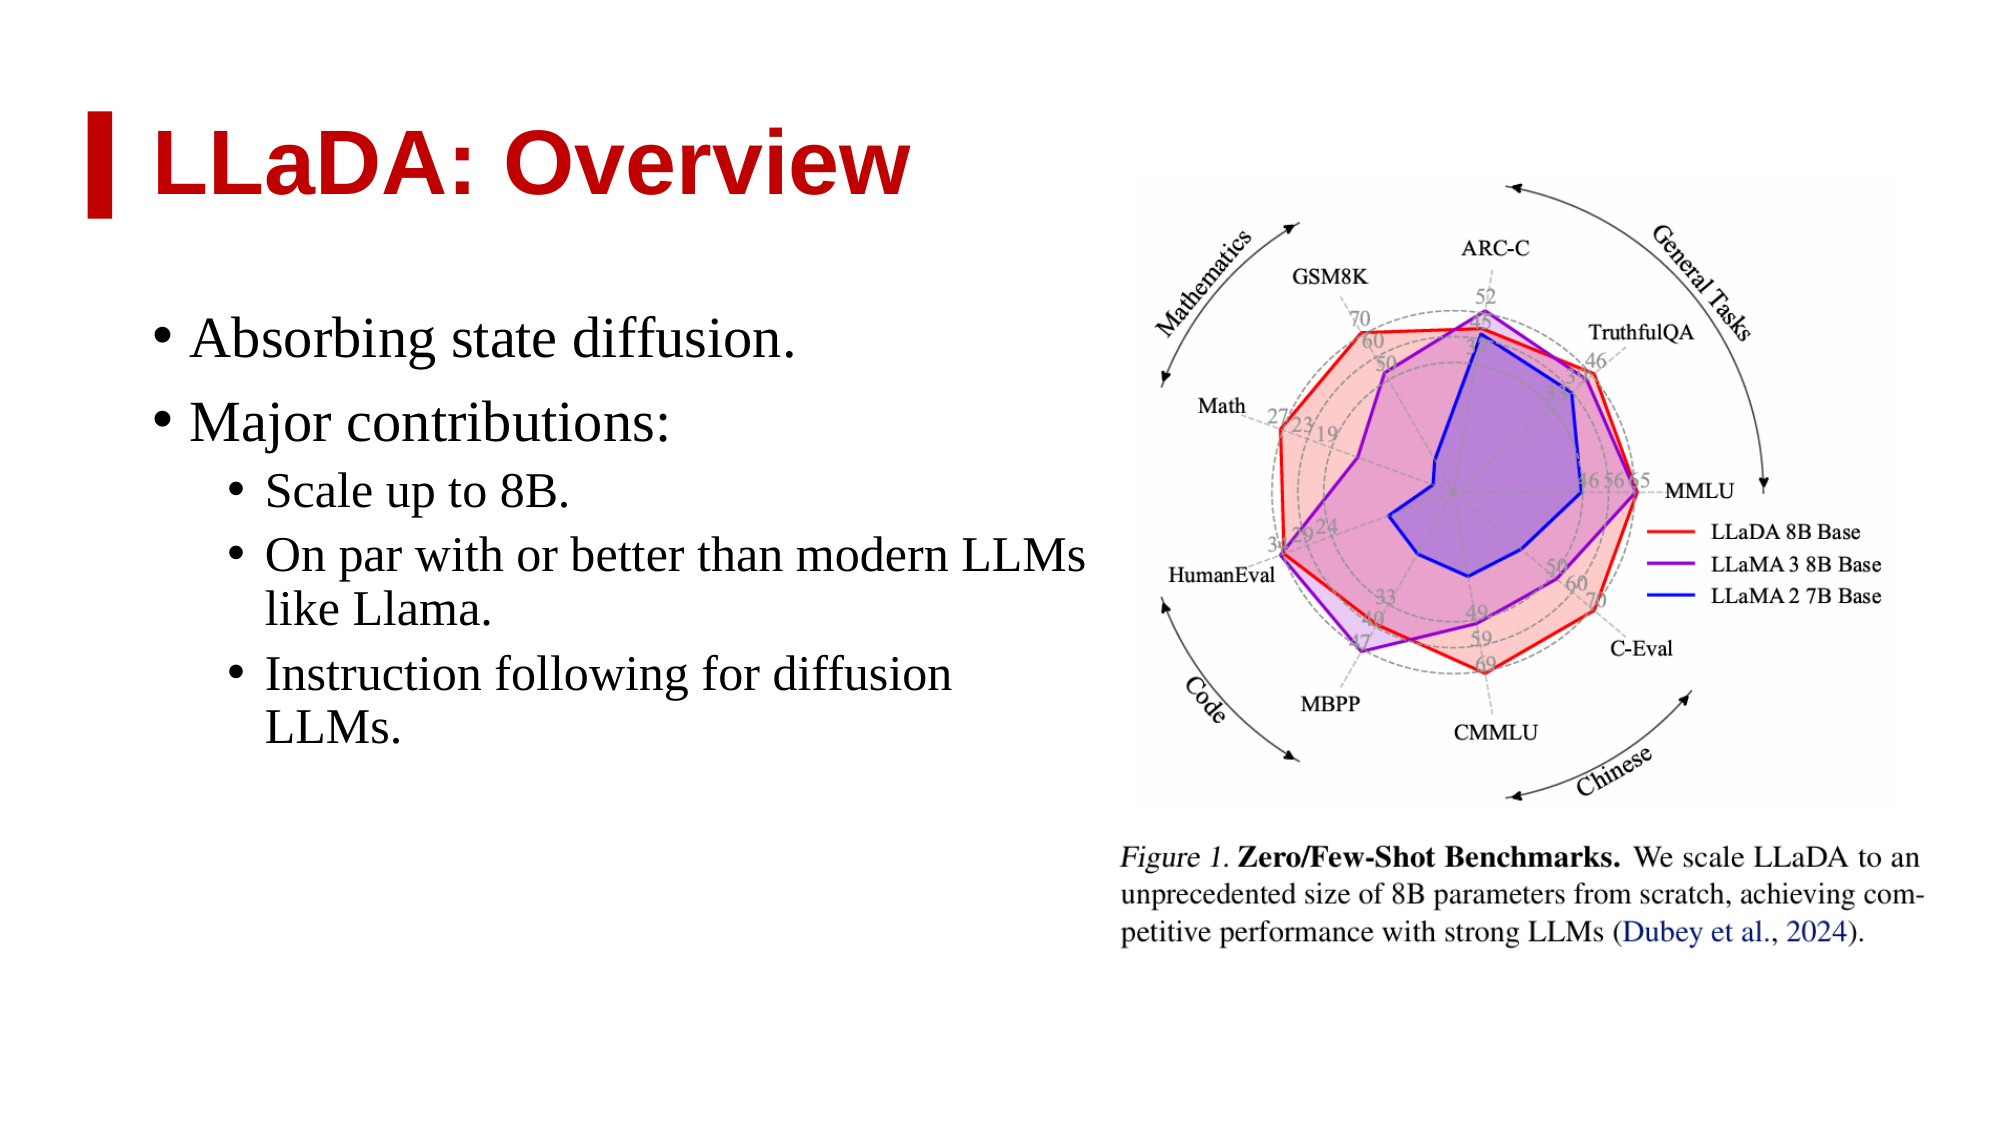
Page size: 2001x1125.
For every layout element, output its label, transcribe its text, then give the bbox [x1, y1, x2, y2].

title LLaDA: Overview [137, 59, 1863, 271]
list Absorbing state diffusion. Major contributions: Scale up to 8B. On par with or better than modern LLMs like Llama. Instruction following for diffusion LLMs. [137, 299, 1115, 1014]
picture [1114, 164, 1943, 955]
